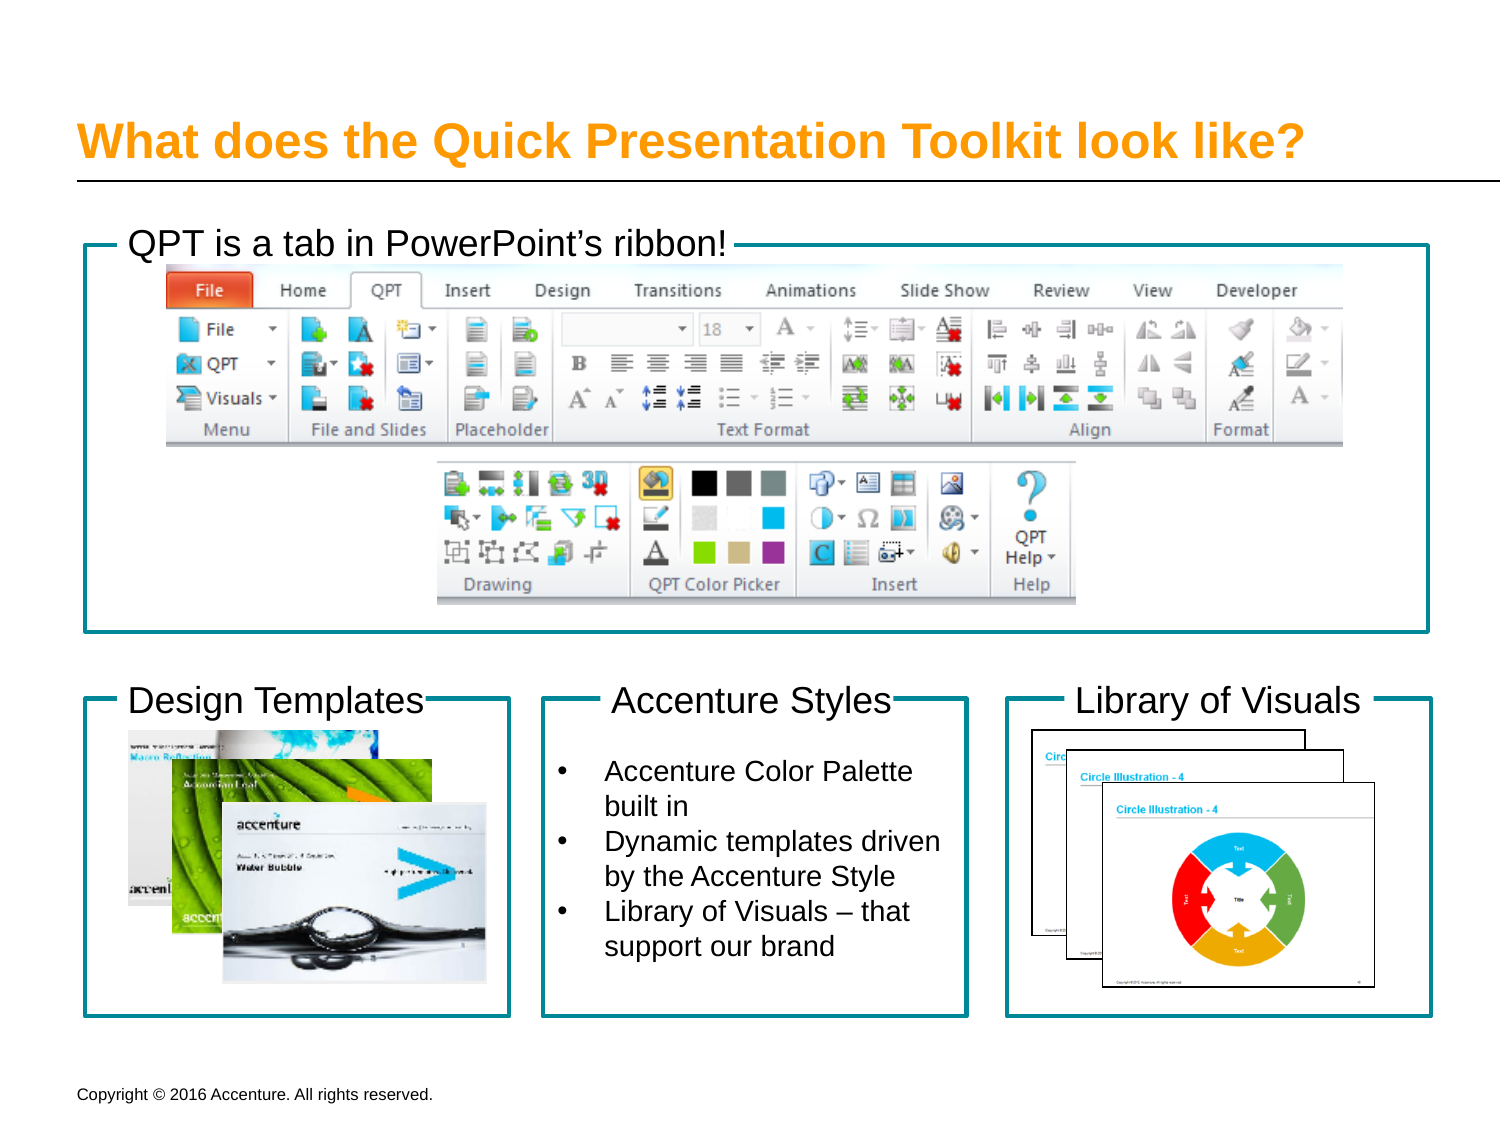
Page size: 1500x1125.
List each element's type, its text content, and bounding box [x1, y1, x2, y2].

picture [437, 460, 1076, 605]
picture [1032, 730, 1374, 987]
picture [128, 730, 487, 984]
picture [166, 263, 1344, 448]
text_box Design Templates [117, 676, 426, 722]
title What does the Quick Presentation Toolkit look like? [76, 0, 1423, 182]
text_box [83, 696, 511, 1018]
text_box QPT is a tab in PowerPoint’s ribbon! [117, 218, 734, 264]
text_box [83, 243, 1430, 634]
text_box Accenture Color Palette built in Dynamic templates driven by the Accenture Style Library of Visuals – that support our brand [541, 696, 969, 1018]
text_box [1005, 696, 1433, 1018]
text_box Accenture Styles [600, 676, 894, 722]
text_box Library of Visuals [1064, 676, 1374, 722]
